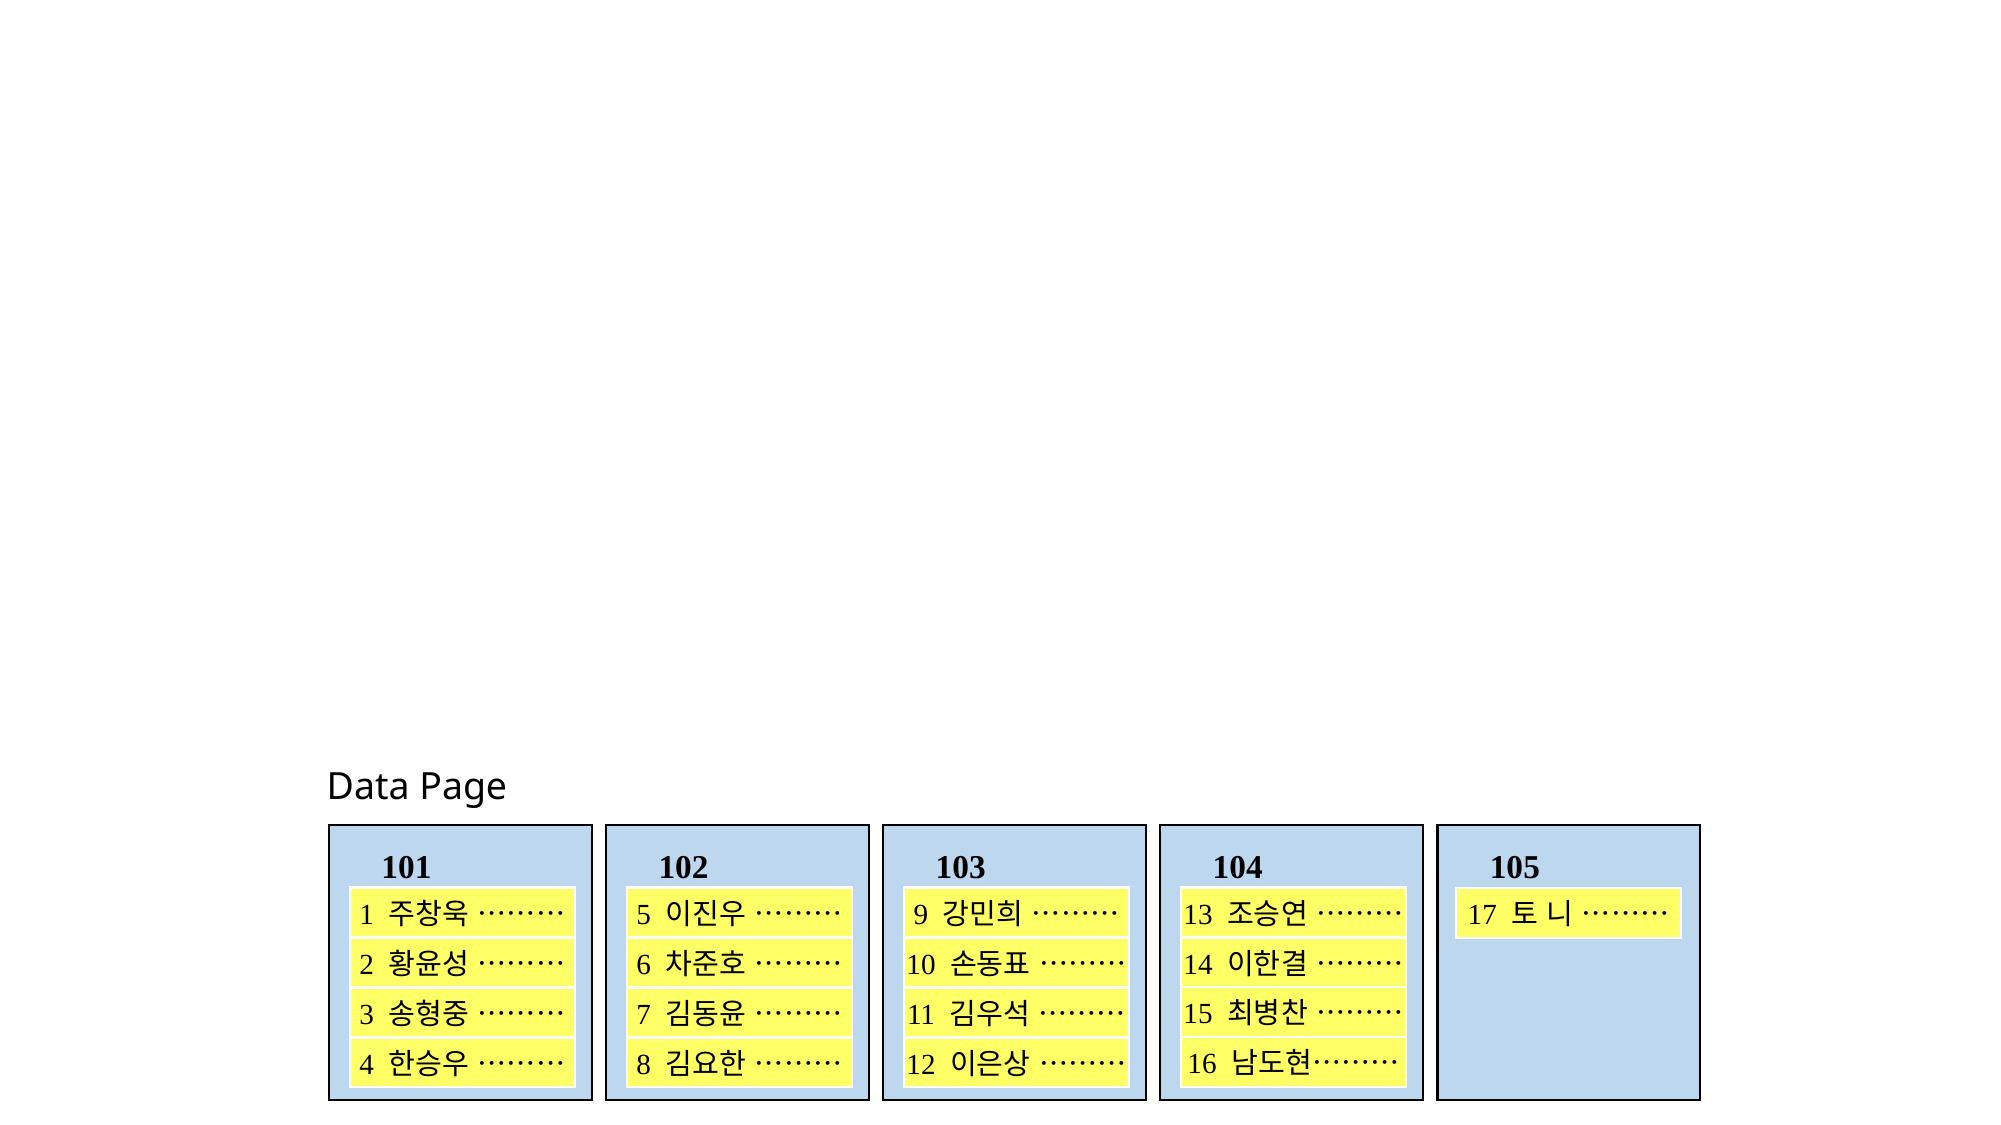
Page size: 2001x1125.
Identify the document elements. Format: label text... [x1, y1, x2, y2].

text_box 102 [643, 837, 724, 893]
text_box 5 이진우 ……… [627, 887, 852, 937]
text_box 14 이한결 ……… [1181, 937, 1407, 987]
text_box [1160, 825, 1423, 1100]
text_box 104 [1197, 837, 1278, 893]
text_box 16 남도현……… [1181, 1038, 1407, 1087]
text_box 17 토 니 ……… [1456, 888, 1682, 938]
text_box 101 [366, 837, 447, 893]
text_box 3 송형중 ……… [349, 987, 575, 1037]
text_box 7 김동윤 ……… [627, 987, 852, 1037]
text_box 8 김요한 ……… [627, 1037, 852, 1088]
text_box 11 김우석 ……… [904, 987, 1130, 1037]
text_box Data Page [311, 754, 614, 815]
text_box 10 손동표 ……… [904, 937, 1130, 987]
text_box 103 [920, 837, 1001, 893]
text_box 13 조승연 ……… [1181, 887, 1407, 937]
text_box 4 한승우 ……… [349, 1037, 575, 1088]
text_box 6 차준호 ……… [627, 937, 852, 987]
text_box 9 강민희 ……… [904, 887, 1130, 937]
text_box 105 [1475, 837, 1556, 893]
text_box [1437, 825, 1700, 1100]
text_box 2 황윤성 ……… [349, 937, 575, 987]
text_box [329, 825, 592, 1100]
text_box 12 이은상 ……… [904, 1037, 1130, 1088]
text_box 1 주창욱 ……… [349, 887, 575, 937]
text_box [883, 825, 1146, 1100]
text_box 15 최병찬 ……… [1181, 987, 1407, 1038]
text_box [606, 825, 869, 1100]
